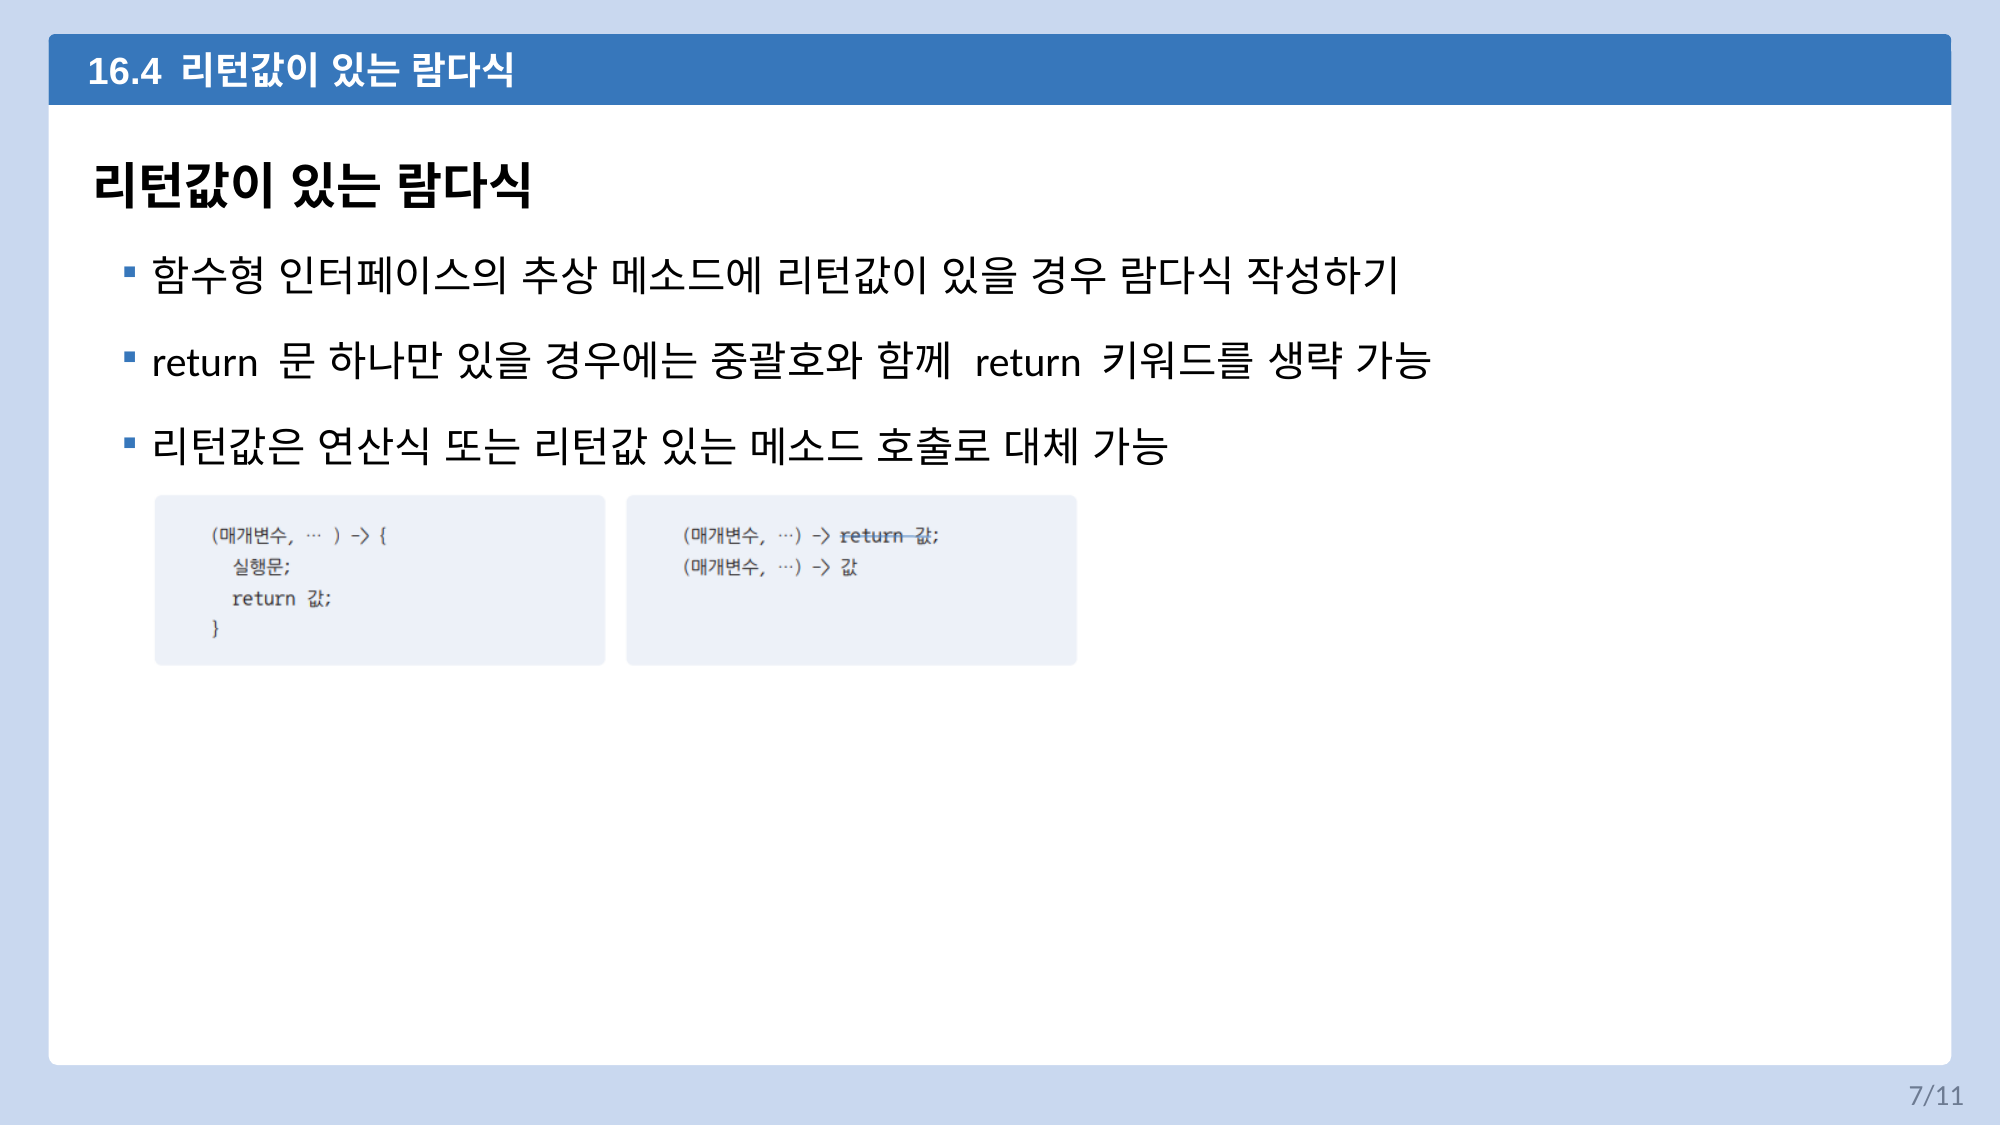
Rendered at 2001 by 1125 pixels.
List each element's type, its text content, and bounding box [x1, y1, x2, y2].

list 리턴값이 있는 람다식 함수형 인터페이스의 추상 메소드에 리턴값이 있을 경우 람다식 작성하기 return 문 하나만 있을 경우에는 중괄호와 함께 return 키워드를 생략 가능 리턴값은 연산식 또는 리턴값 있는 메소드 호출로 대체 가능 [77, 116, 1927, 1044]
picture [150, 485, 1084, 676]
title 16.4 리턴값이 있는 람다식 [72, 44, 1798, 101]
